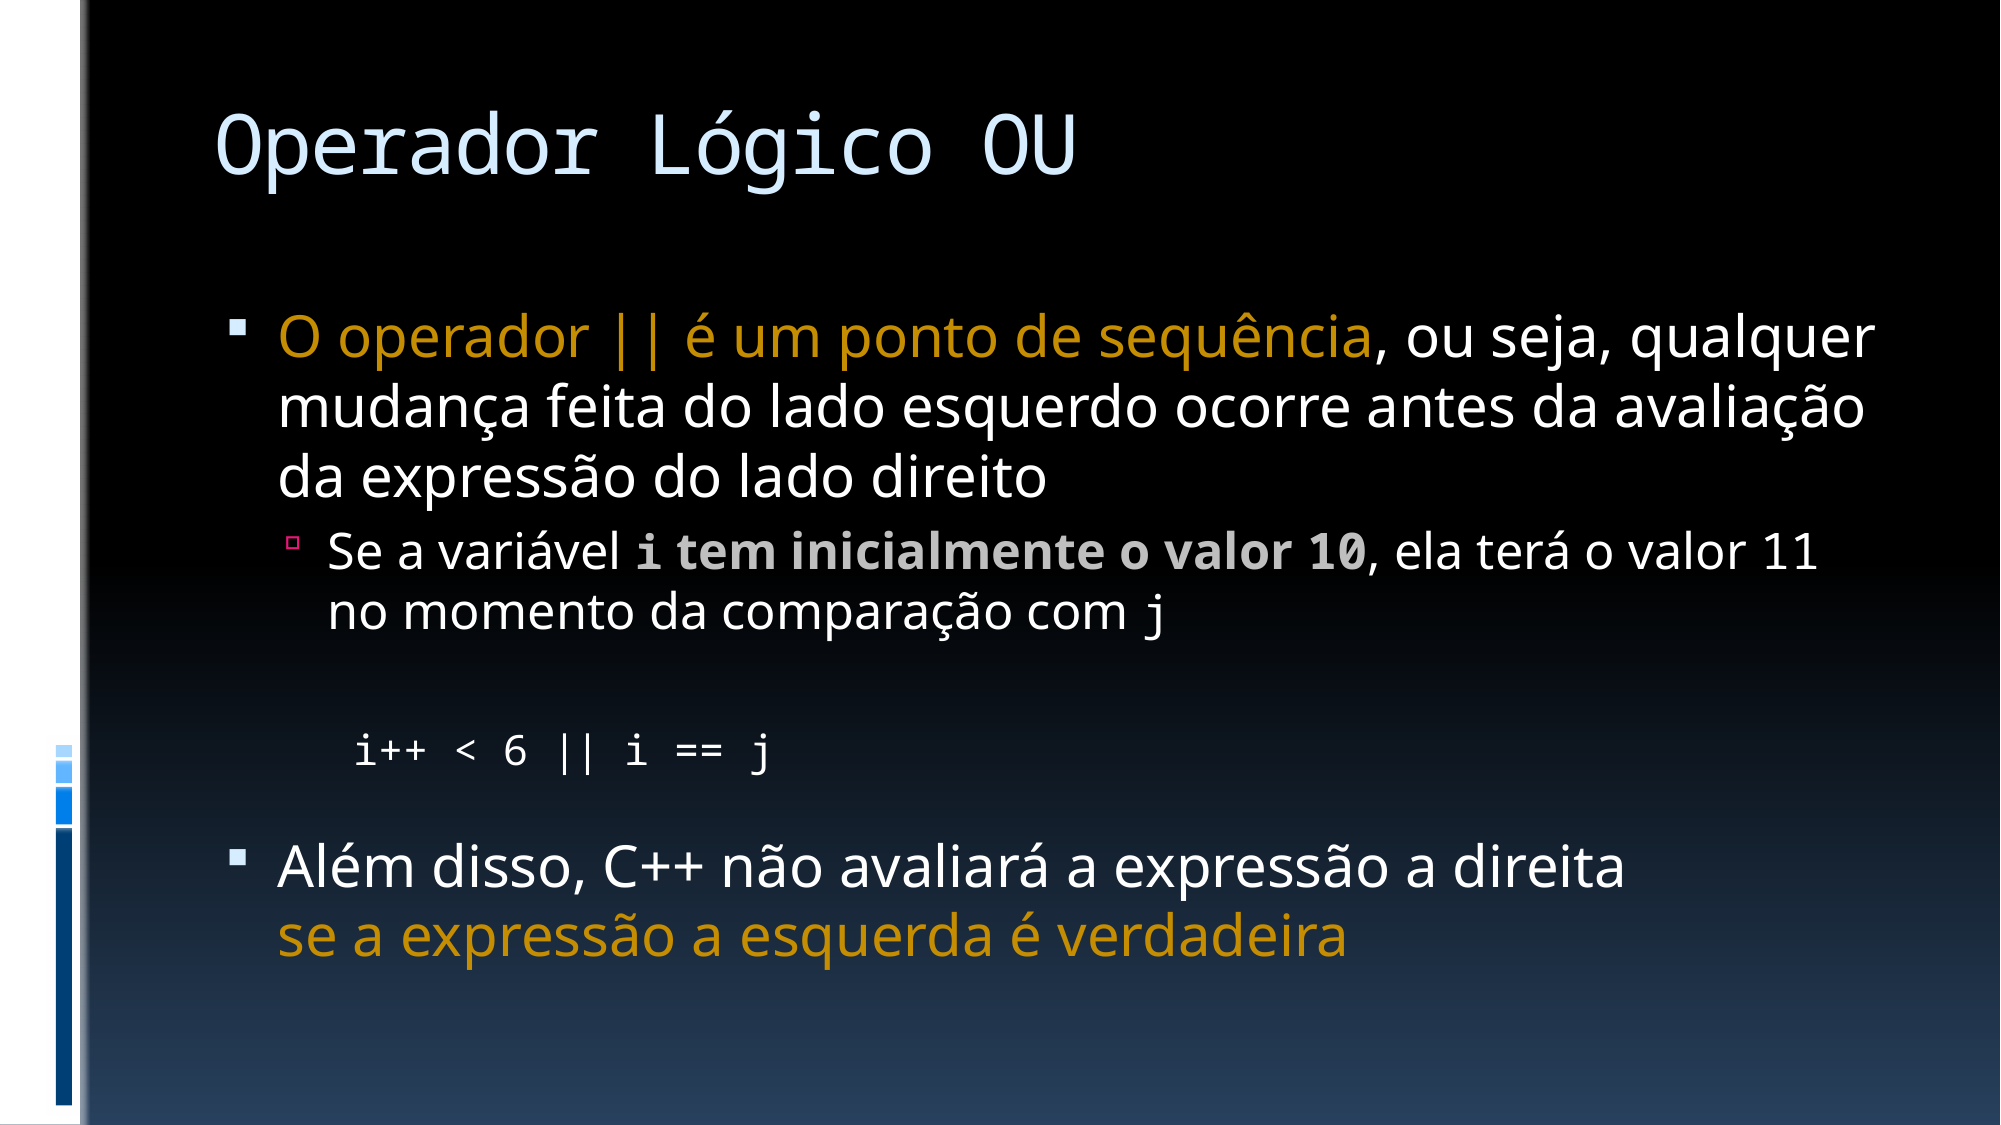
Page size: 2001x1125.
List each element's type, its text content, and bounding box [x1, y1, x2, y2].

list O operador || é um ponto de sequência, ou seja, qualquer mudança feita do lado esquerdo ocorre antes da avaliação da expressão do lado direito Se a variável i tem inicialmente o valor 10, ela terá o valor 11 no momento da comparação com j Além disso, C++ não avaliará a expressão a direita se a expressão a esquerda é verdadeira [200, 292, 1900, 1043]
title Operador Lógico OU [200, 83, 1900, 234]
text_box i++ < 6 || i == j [338, 716, 811, 781]
